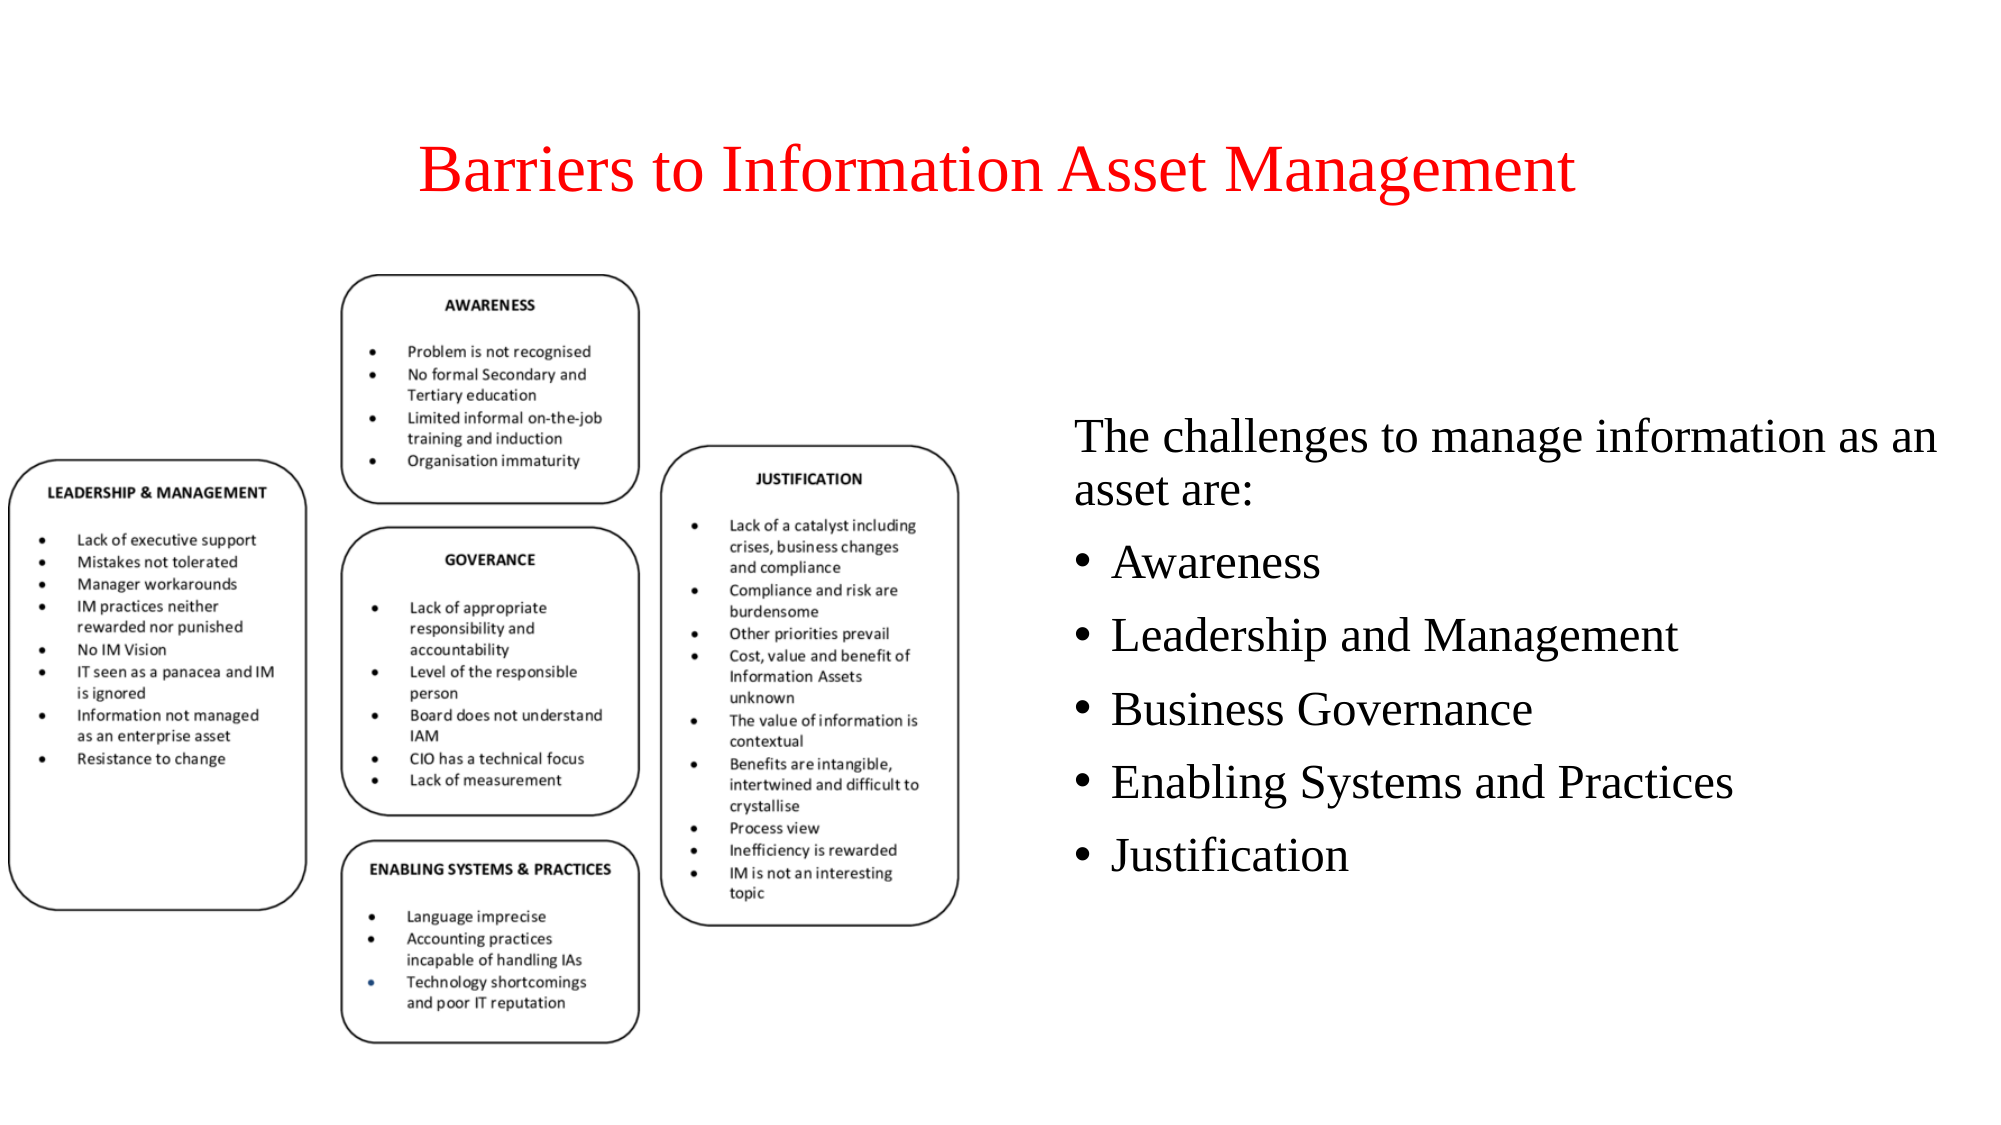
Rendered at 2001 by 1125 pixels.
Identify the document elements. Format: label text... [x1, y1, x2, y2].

title Barriers to Information Asset Management [403, 0, 1685, 259]
list The challenges to manage information as an asset are: Awareness Leadership and Management Business Governance Enabling Systems and Practices Justification [1059, 323, 2000, 1047]
picture [8, 274, 962, 1047]
